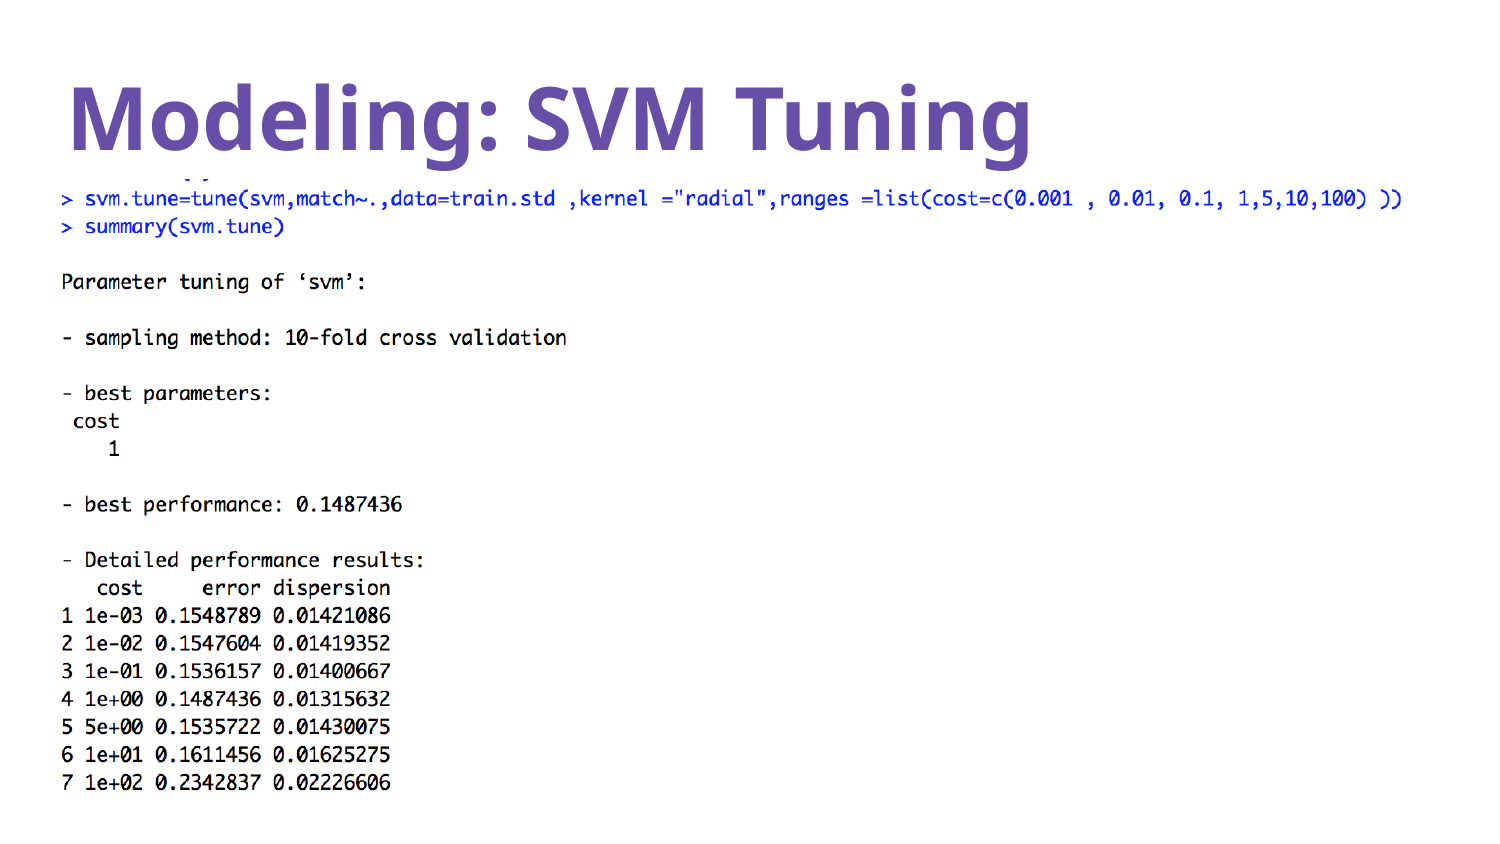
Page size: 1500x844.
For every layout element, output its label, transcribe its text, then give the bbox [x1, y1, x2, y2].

title Modeling: SVM Tuning [51, 48, 1449, 180]
picture [50, 179, 1414, 817]
